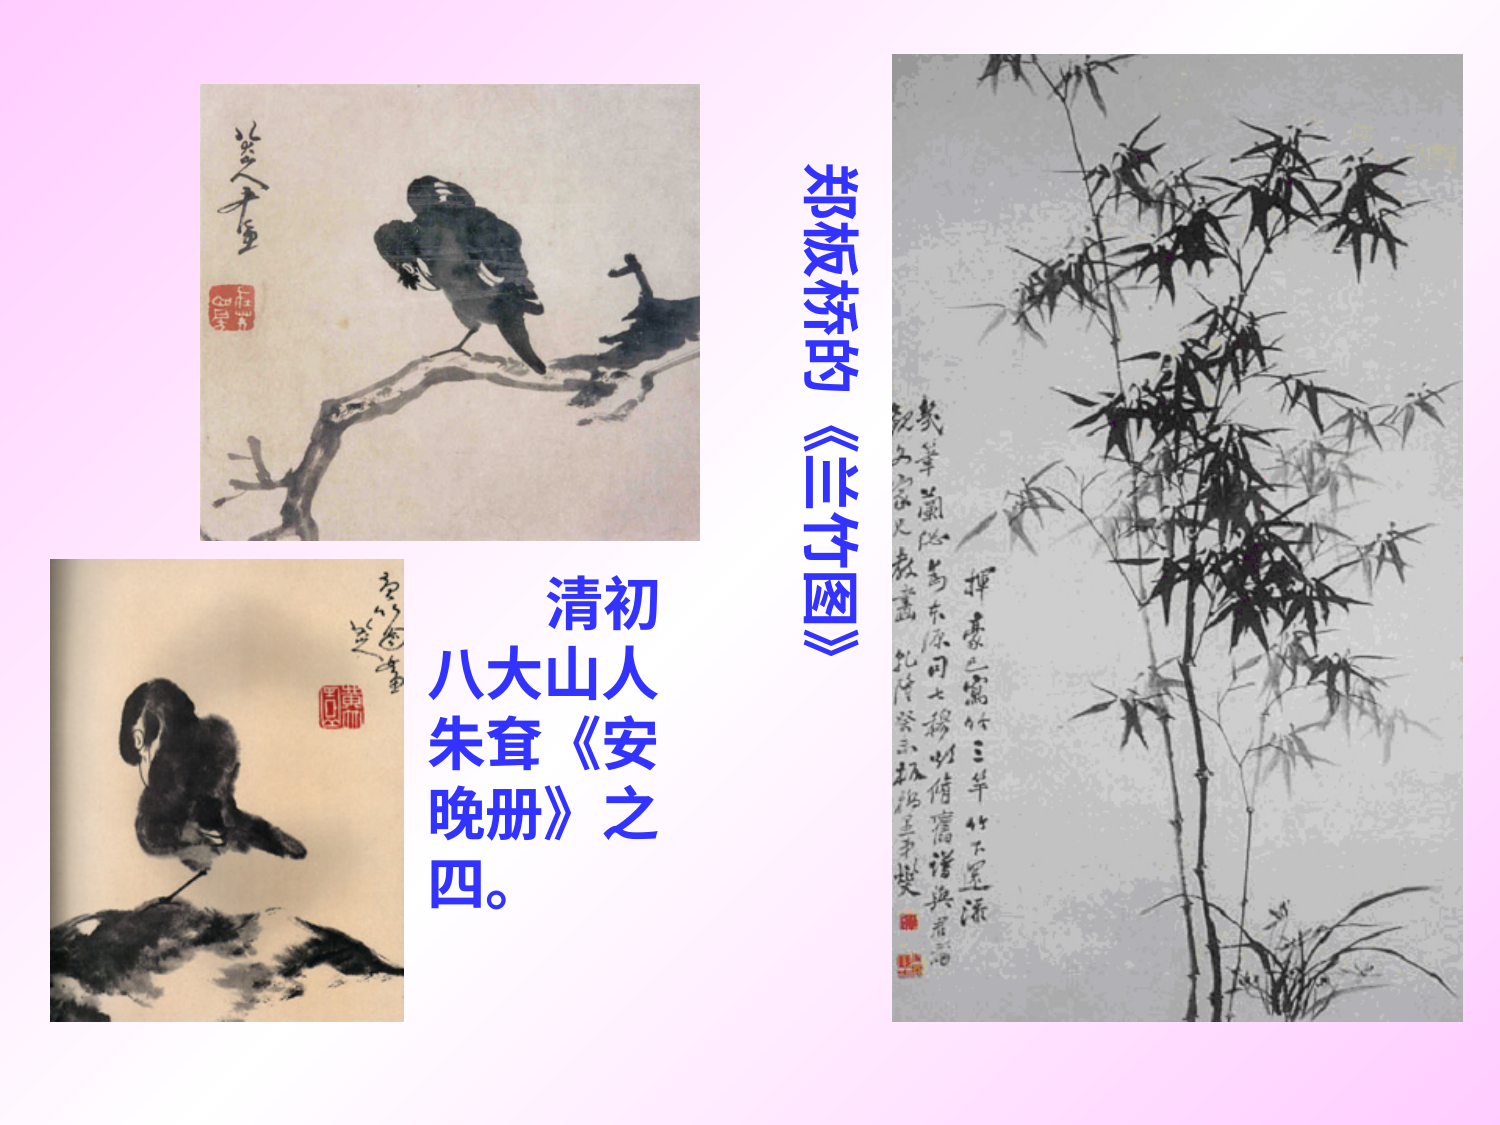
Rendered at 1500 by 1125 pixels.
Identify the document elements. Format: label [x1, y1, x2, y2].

text_box [49, 54, 1463, 1023]
